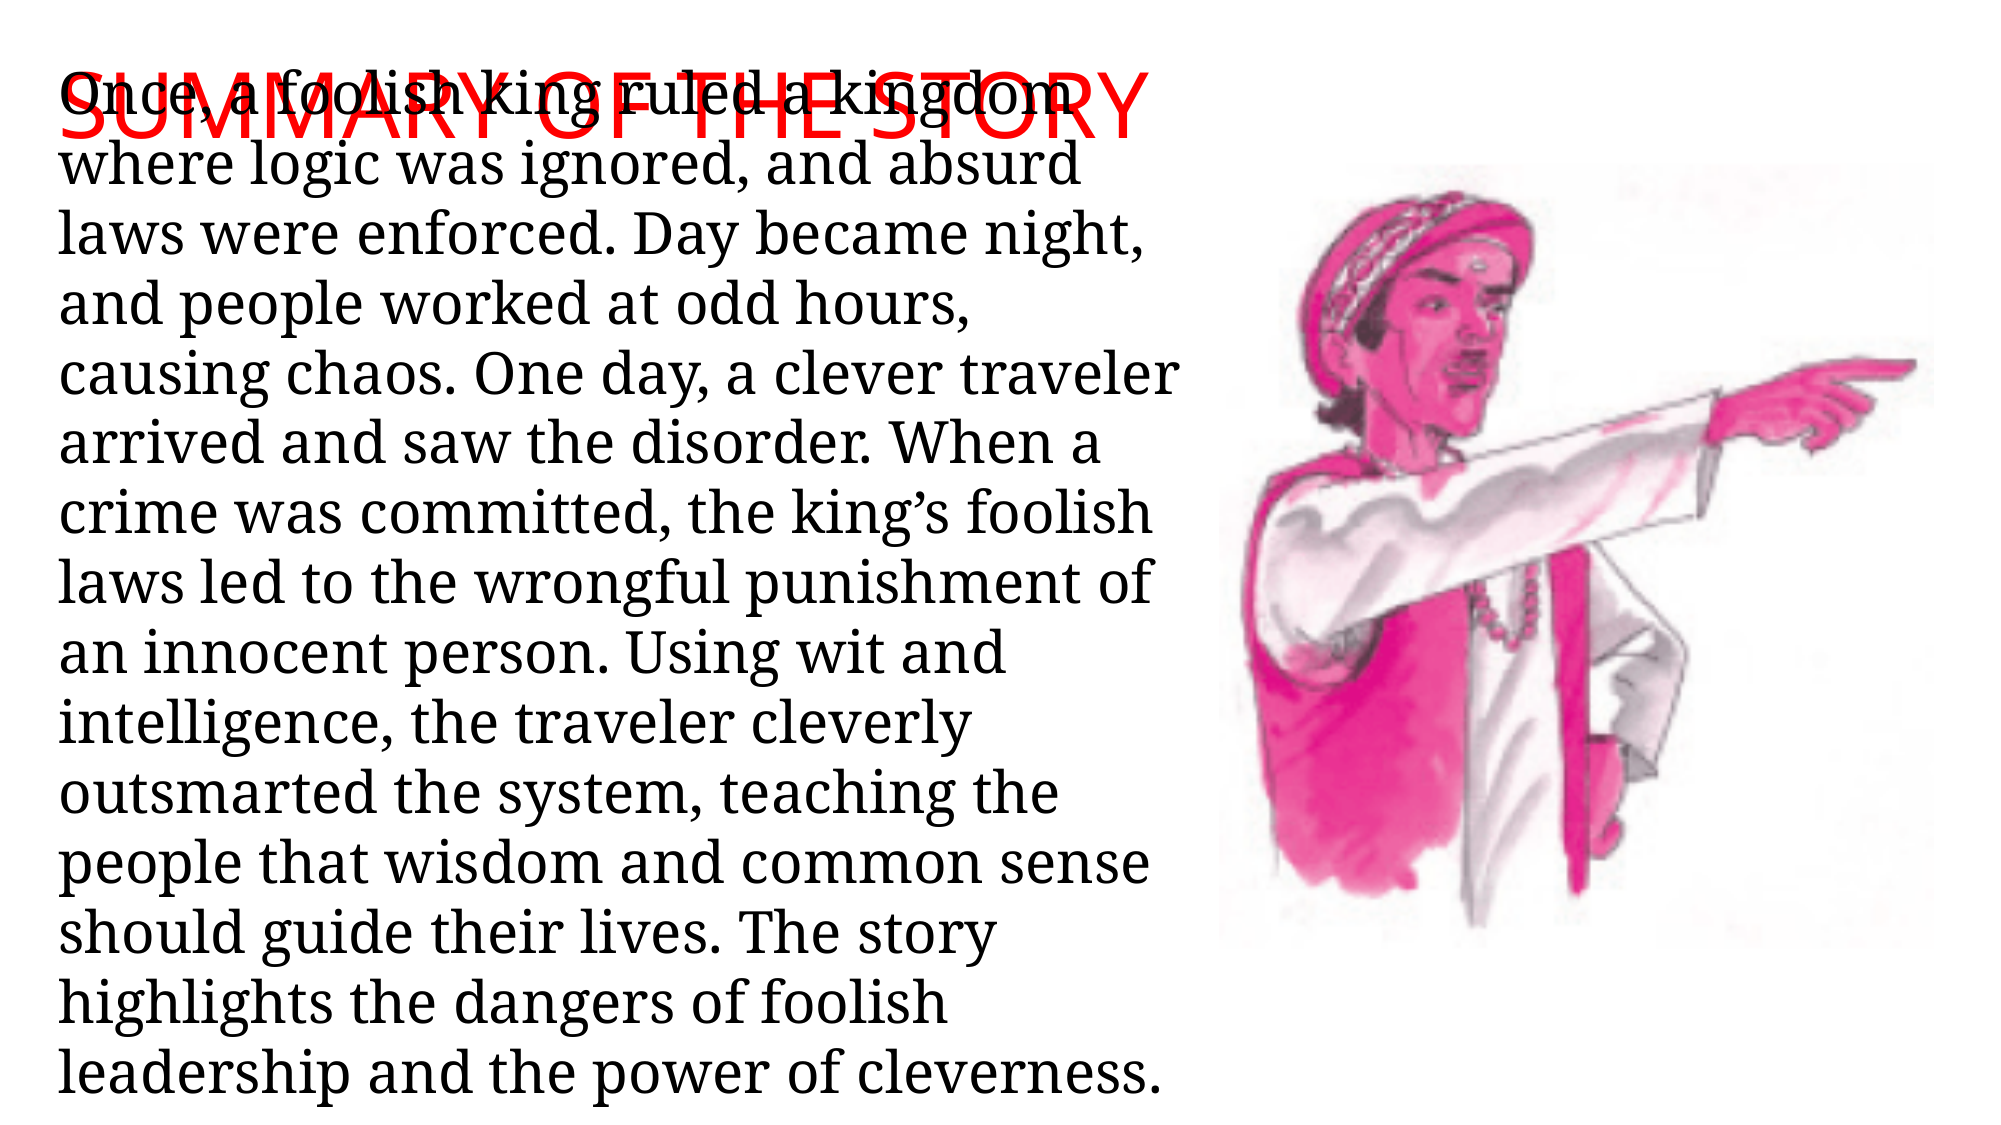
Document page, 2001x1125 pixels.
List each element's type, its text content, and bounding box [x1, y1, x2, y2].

title SUMMARY OF THE STORY [43, 0, 1769, 218]
picture [1219, 124, 1934, 952]
list Once, a foolish king ruled a kingdom where logic was ignored, and absurd laws were enforced. Day became night, and people worked at odd hours, causing chaos. One day, a clever traveler arrived and saw the disorder. When a crime was committed, the king’s foolish laws led to the wrongful punishment of an innocent person. Using wit and intelligence, the traveler cleverly outsmarted the system, teaching the people that wisdom and common sense should guide their lives. The story highlights the dangers of foolish leadership and the power of cleverness. [43, 48, 1200, 1114]
